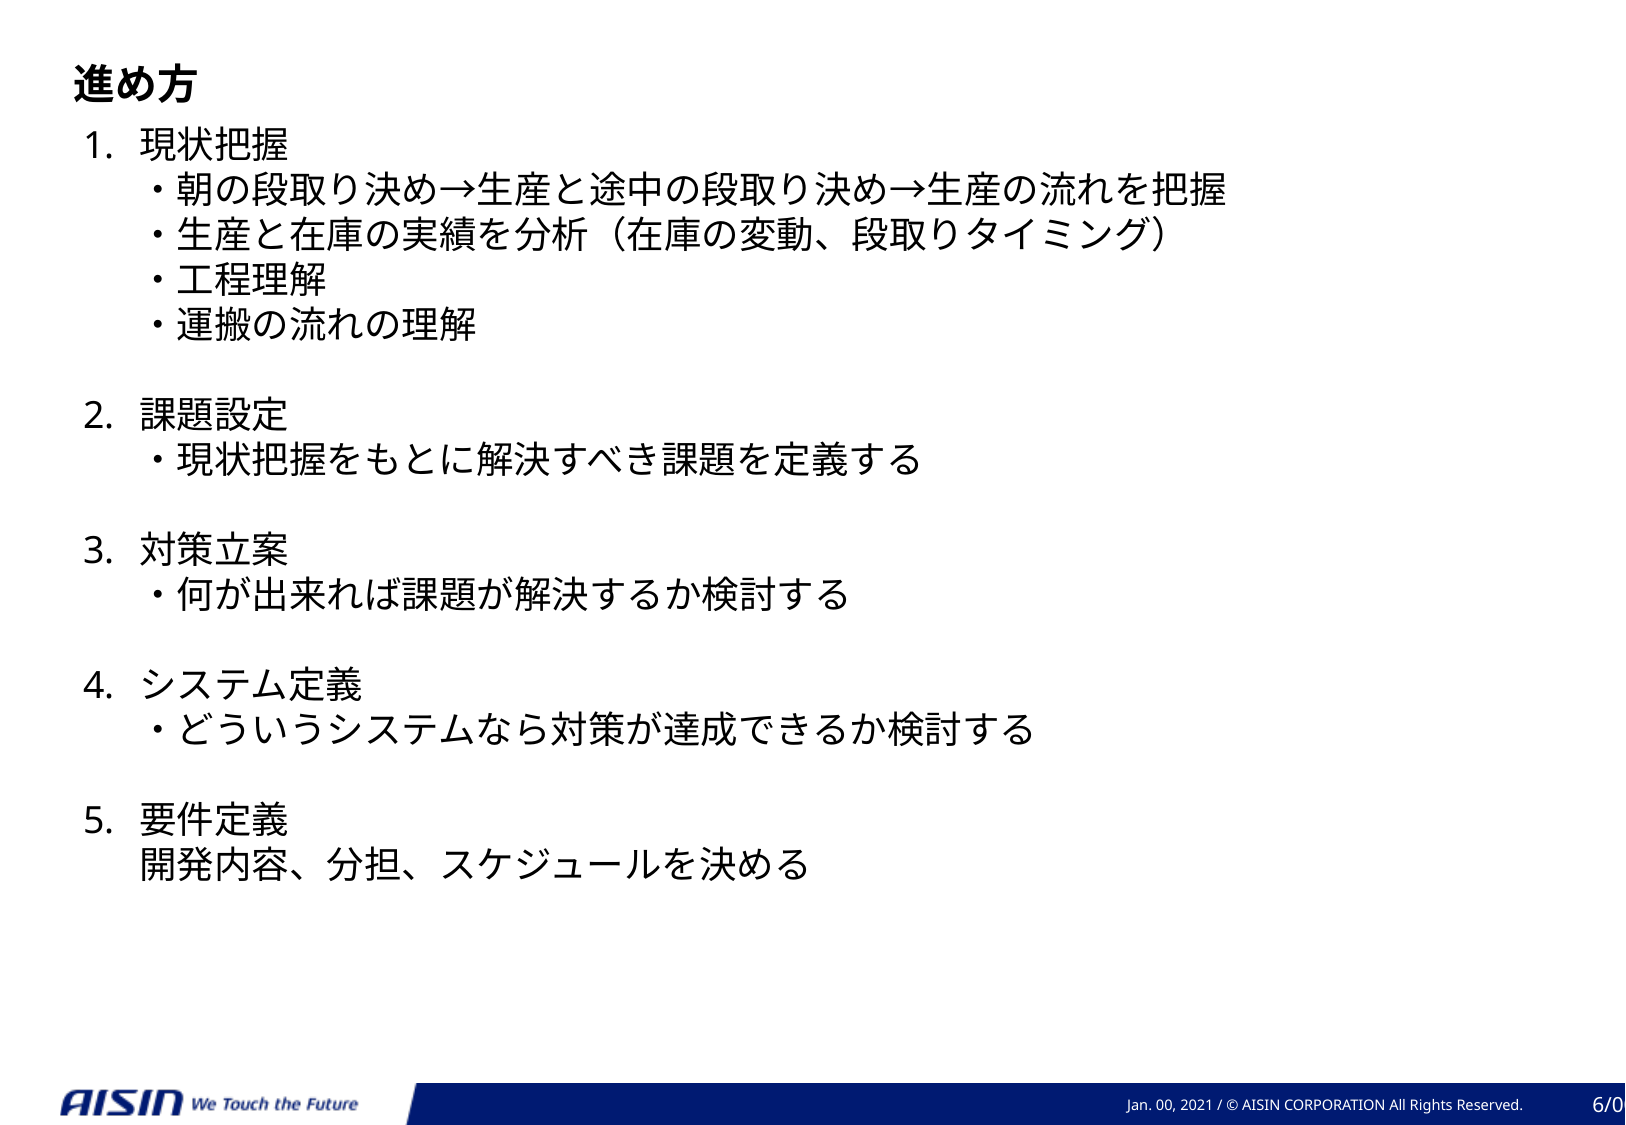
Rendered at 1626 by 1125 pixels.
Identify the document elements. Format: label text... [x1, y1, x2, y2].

list 進め方 [59, 50, 1567, 101]
text_box 現状把握 ・朝の段取り決め→生産と途中の段取り決め→生産の流れを把握 ・生産と在庫の実績を分析（在庫の変動、段取りタイミング） ・工程理解 ・運搬の流れの理解 課題設定 ・現状把握をもとに解決すべき課題を定義する 対策立案 ・何が出来れば課題が解決するか検討する システム定義 ・どういうシステムなら対策が達成できるか検討する 要件定義 開発内容、分担、スケジュールを決める [68, 113, 1380, 894]
